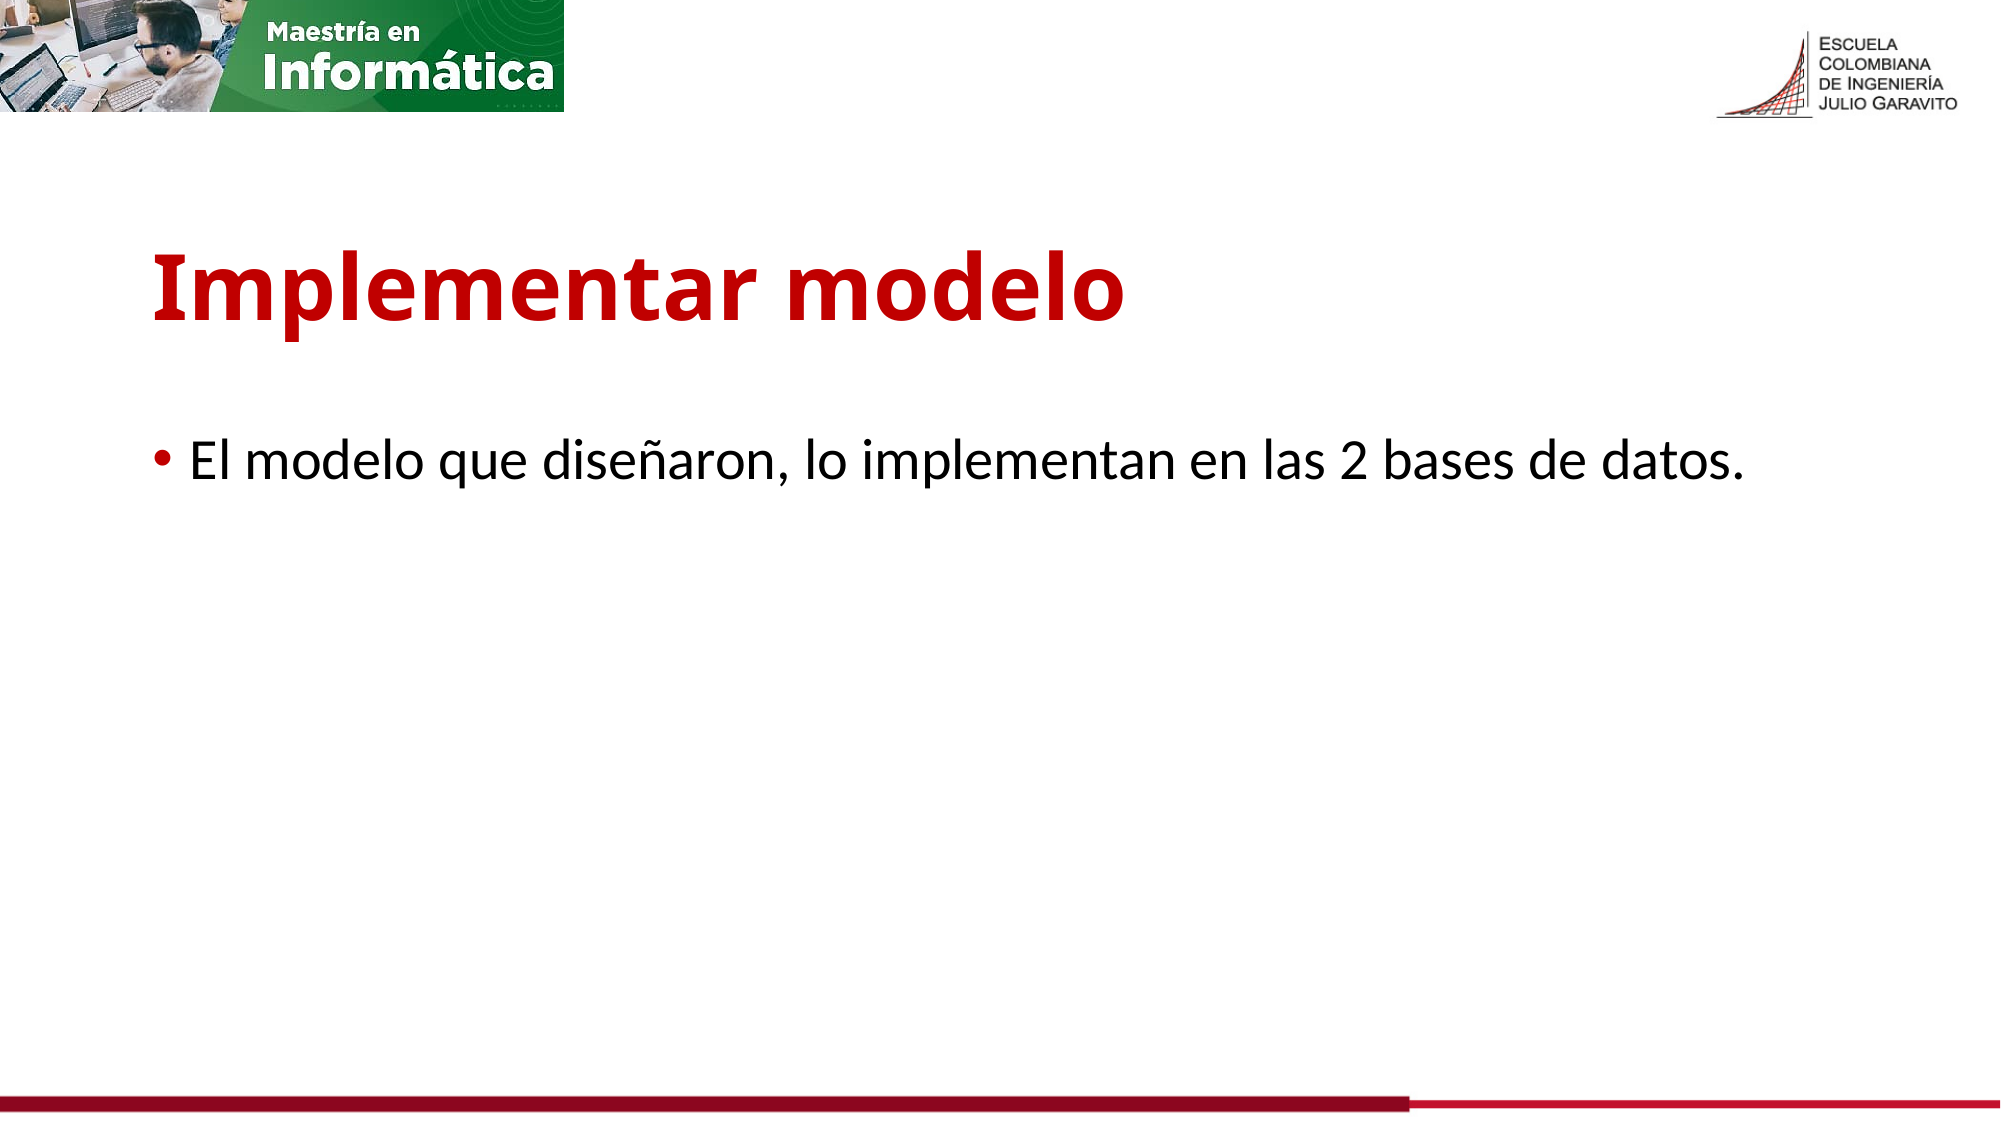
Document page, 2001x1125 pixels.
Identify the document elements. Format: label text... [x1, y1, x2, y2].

picture [0, 0, 2001, 1125]
title Implementar modelo [137, 182, 1863, 400]
list El modelo que diseñaron, lo implementan en las 2 bases de datos. [137, 421, 1863, 1050]
